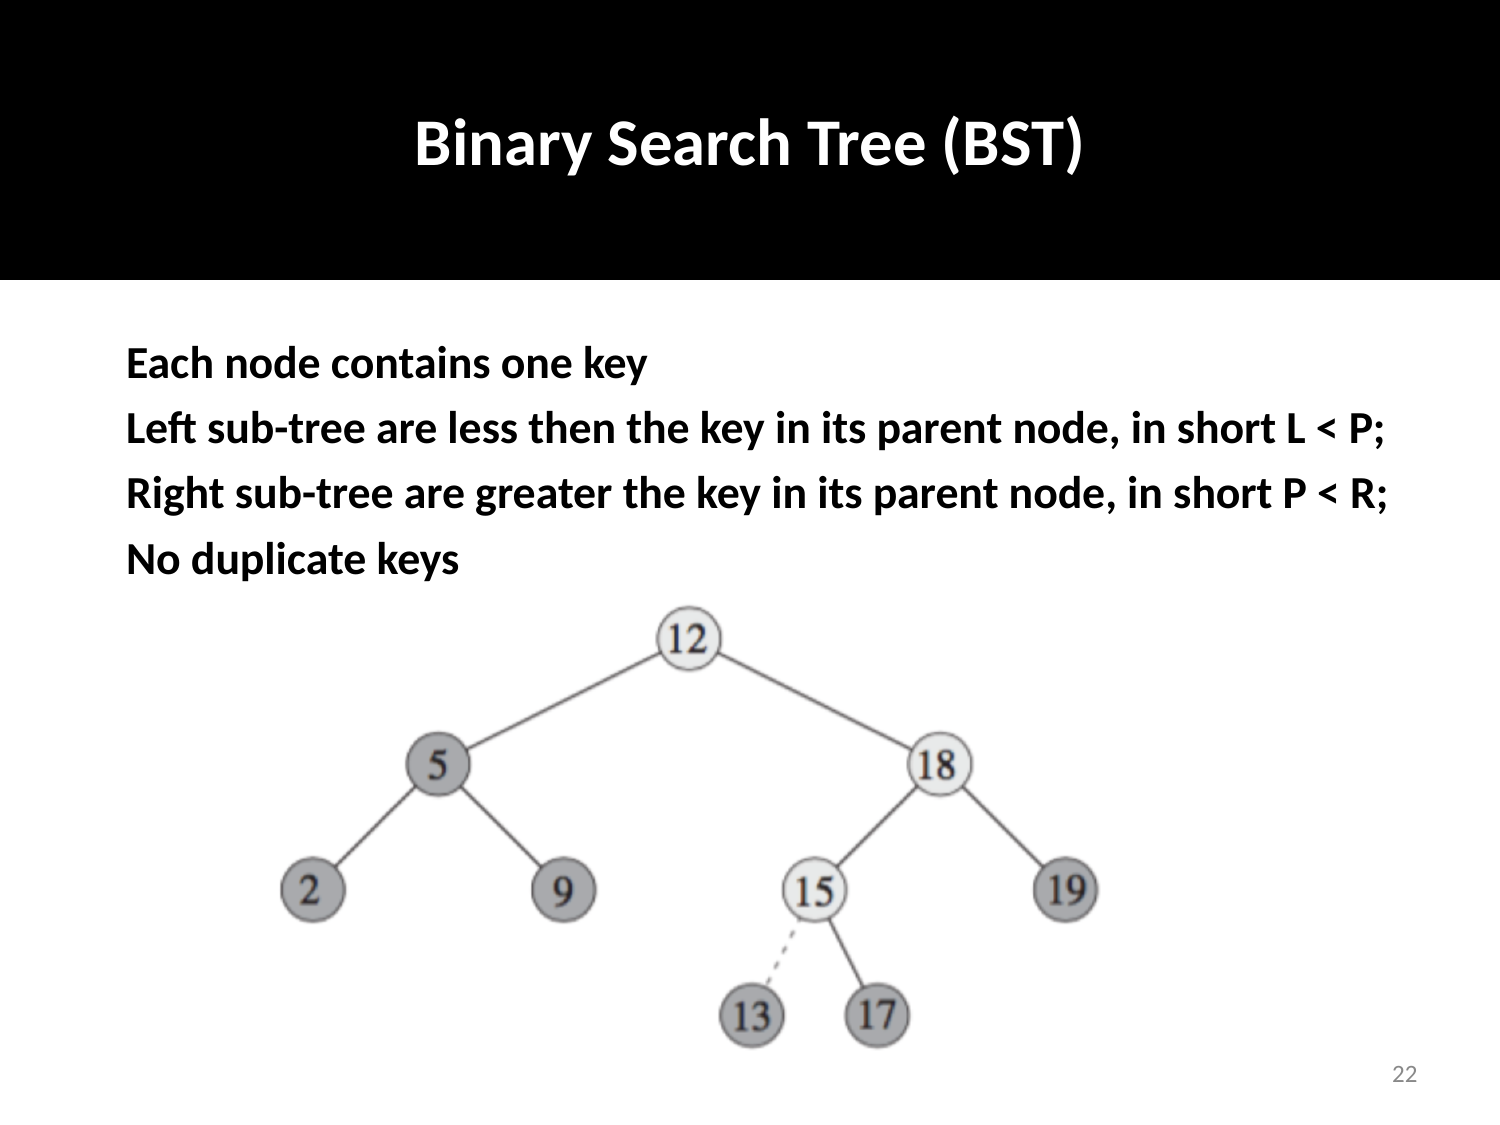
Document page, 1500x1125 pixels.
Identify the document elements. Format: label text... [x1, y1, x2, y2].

text_box Each node contains one key Left sub-tree are less then the key in its parent node, in short L < P; Right sub-tree are greater the key in its parent node, in short P < R; No duplicate keys [43, 254, 1453, 1095]
text_box [0, 280, 1500, 1125]
picture [232, 579, 1207, 1113]
title Binary Search Tree (BST) [74, 44, 1426, 234]
